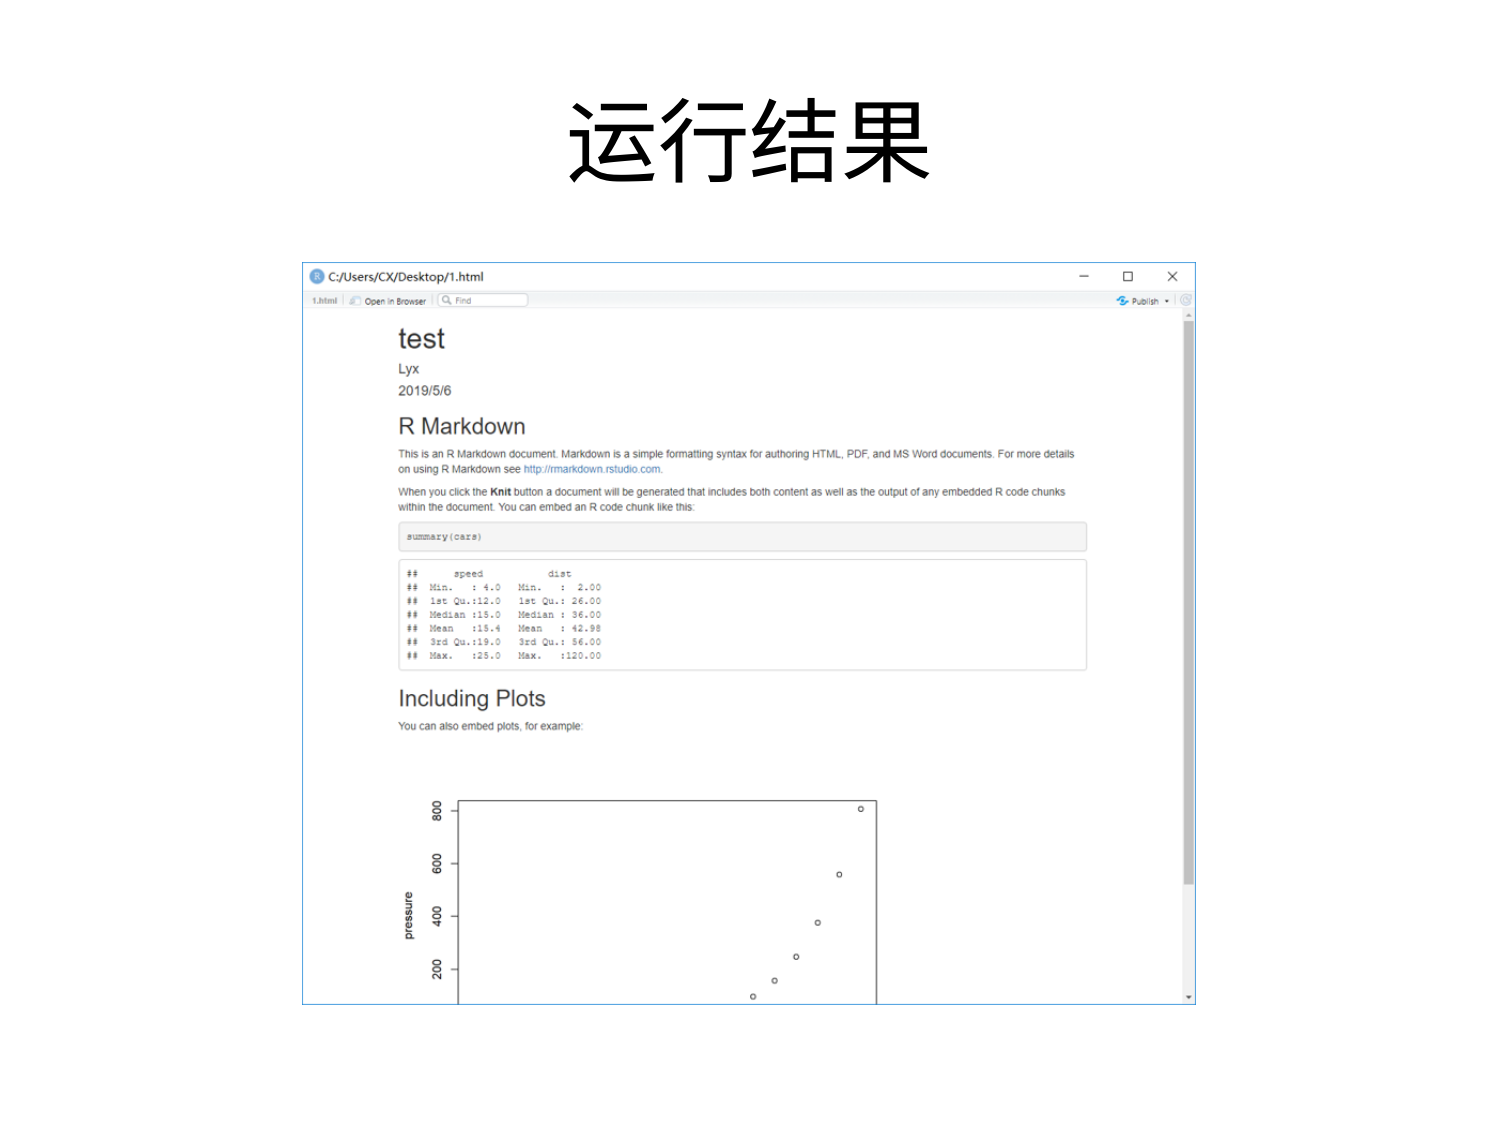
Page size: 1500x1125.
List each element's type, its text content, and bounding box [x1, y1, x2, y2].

picture [301, 262, 1196, 1005]
title 运行结果 [75, 45, 1425, 233]
